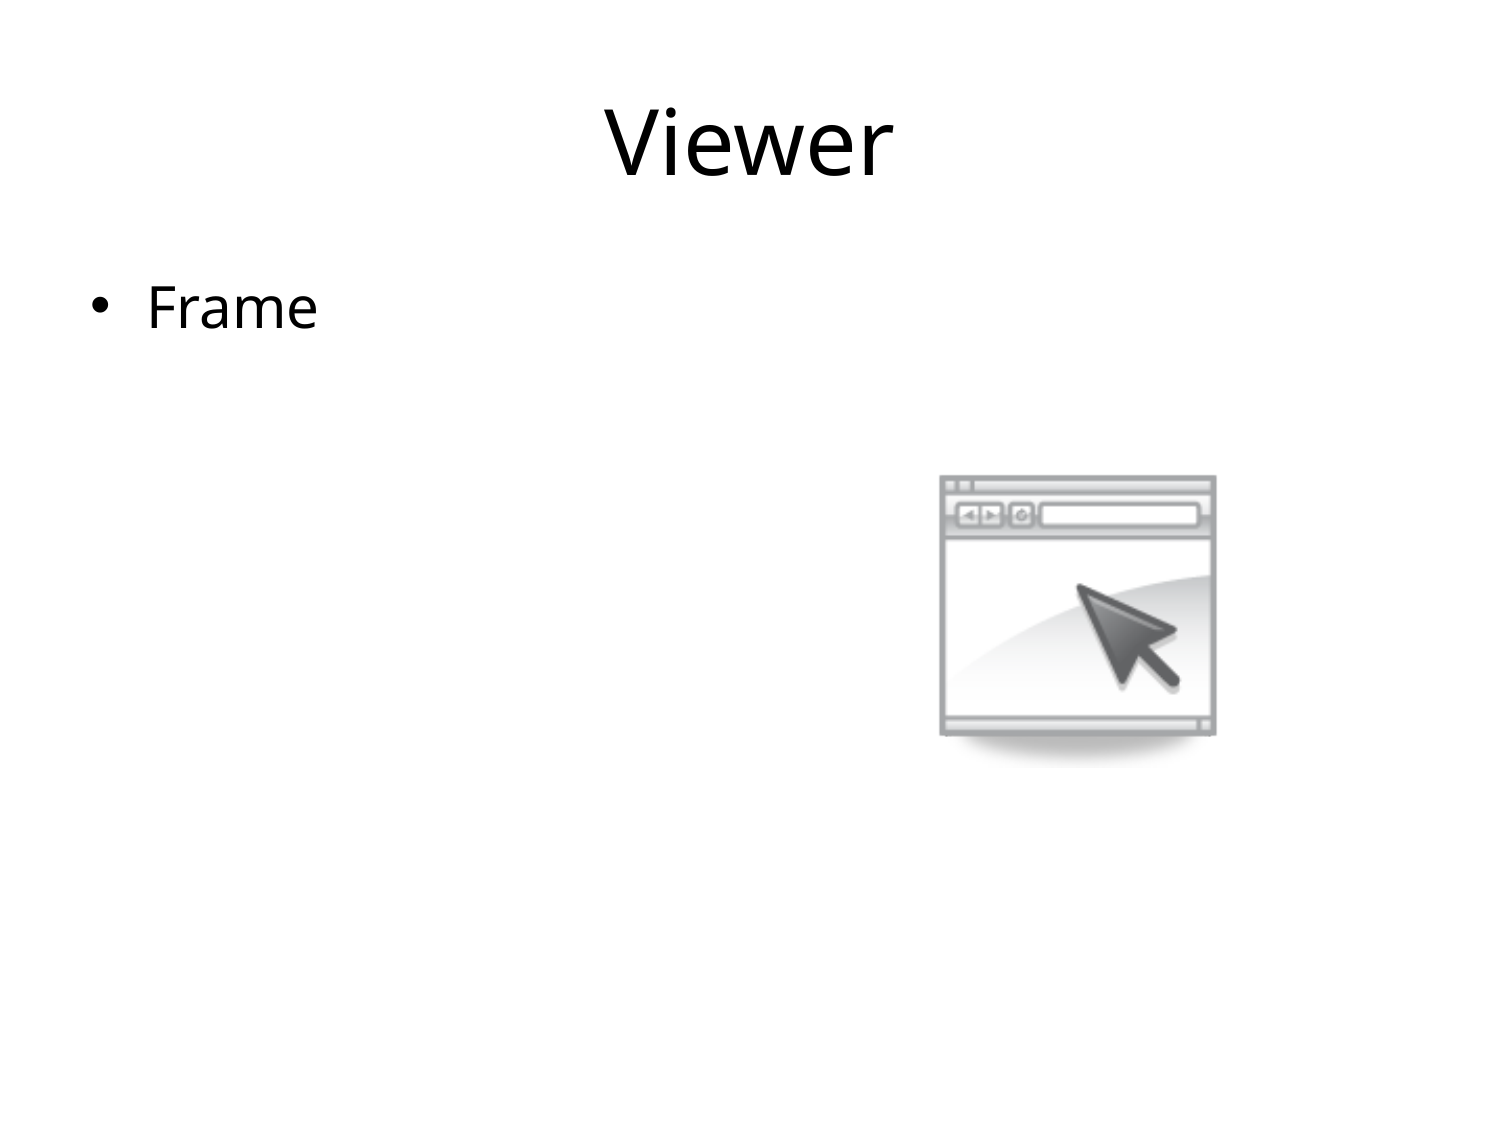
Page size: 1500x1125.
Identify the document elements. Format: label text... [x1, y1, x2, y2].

list Frame [75, 262, 738, 1005]
title Viewer [75, 45, 1425, 233]
picture [926, 467, 1228, 769]
